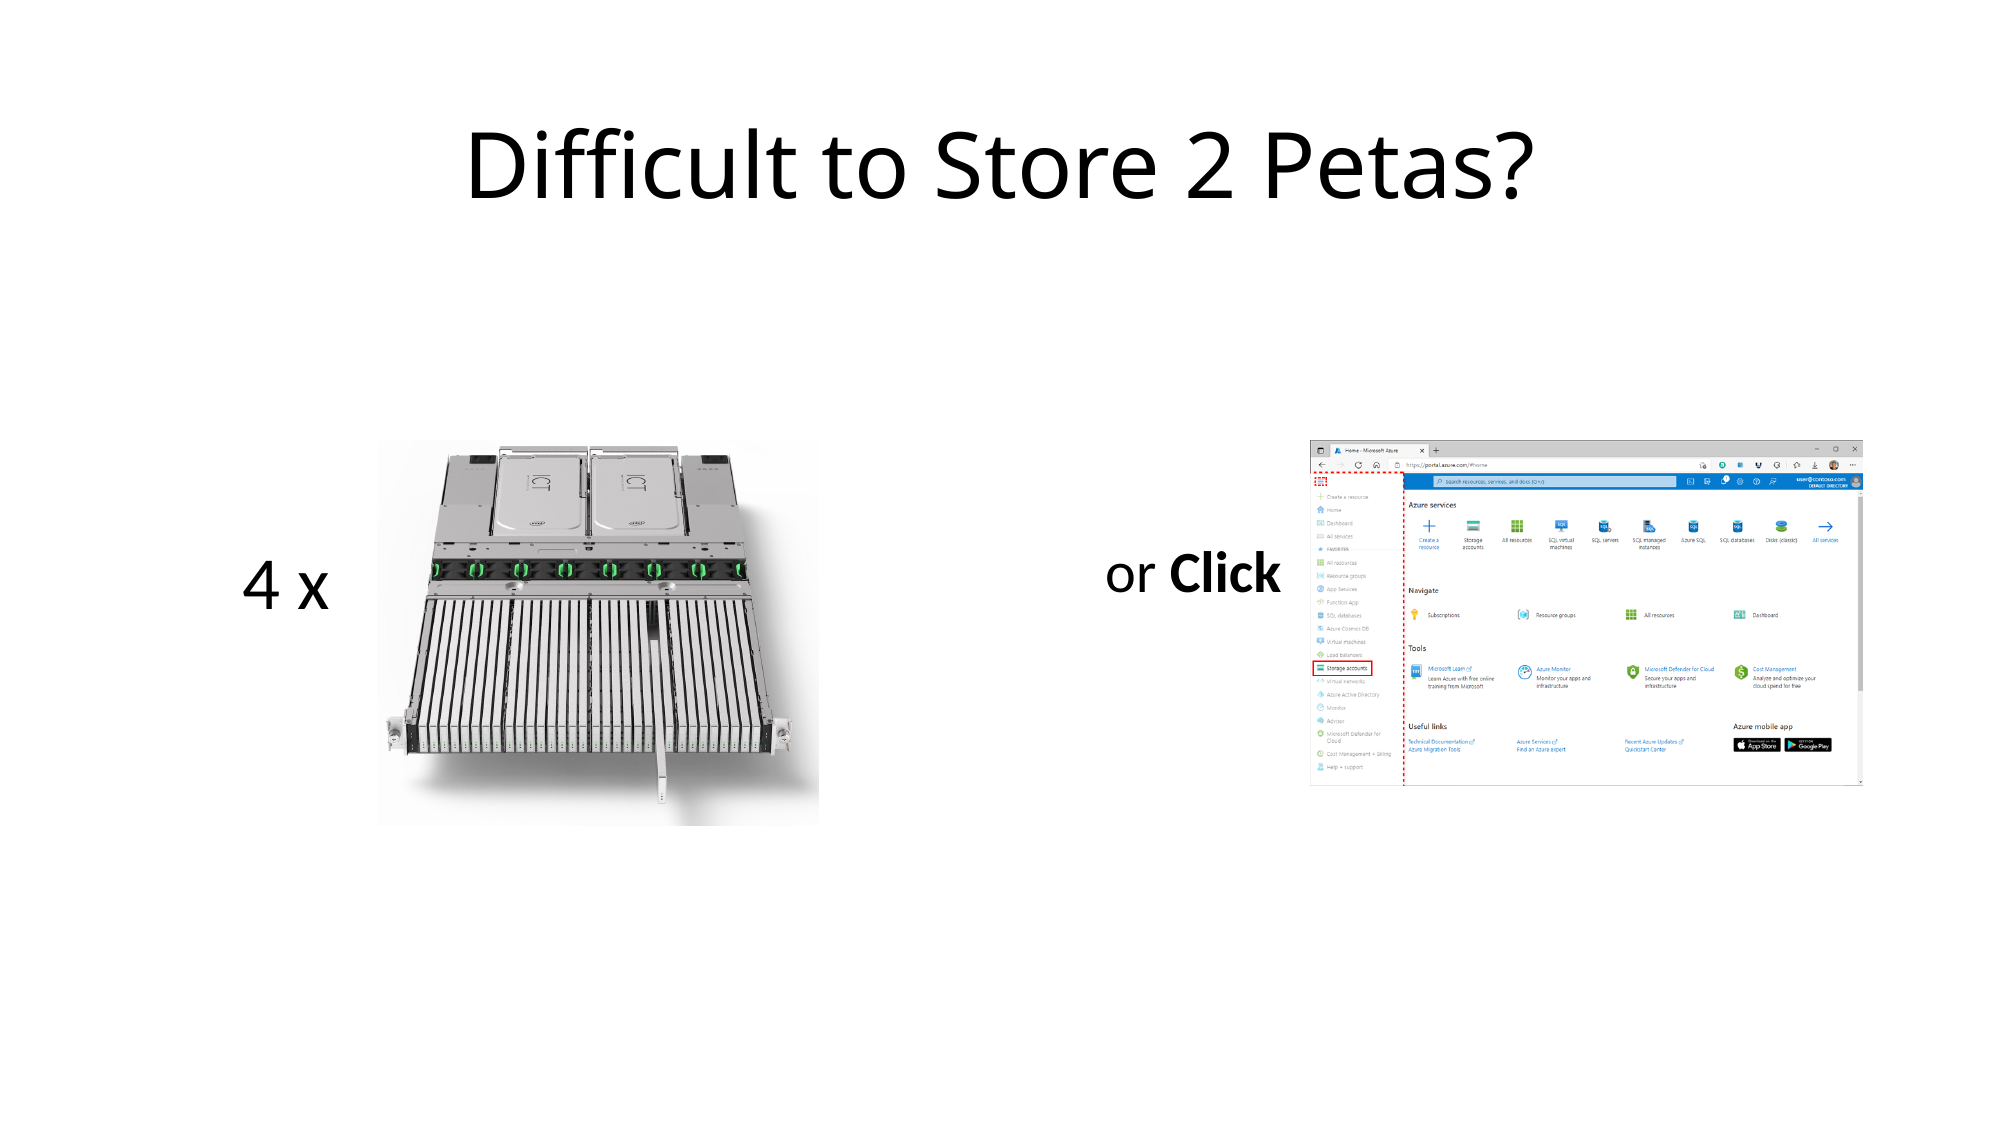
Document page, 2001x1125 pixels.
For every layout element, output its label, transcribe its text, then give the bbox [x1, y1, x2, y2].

text_box 4 x [227, 527, 377, 632]
text_box or Click [1090, 527, 1310, 612]
title Difficult to Store 2 Petas? [137, 59, 1863, 278]
picture [1310, 440, 1863, 786]
picture [377, 440, 819, 826]
